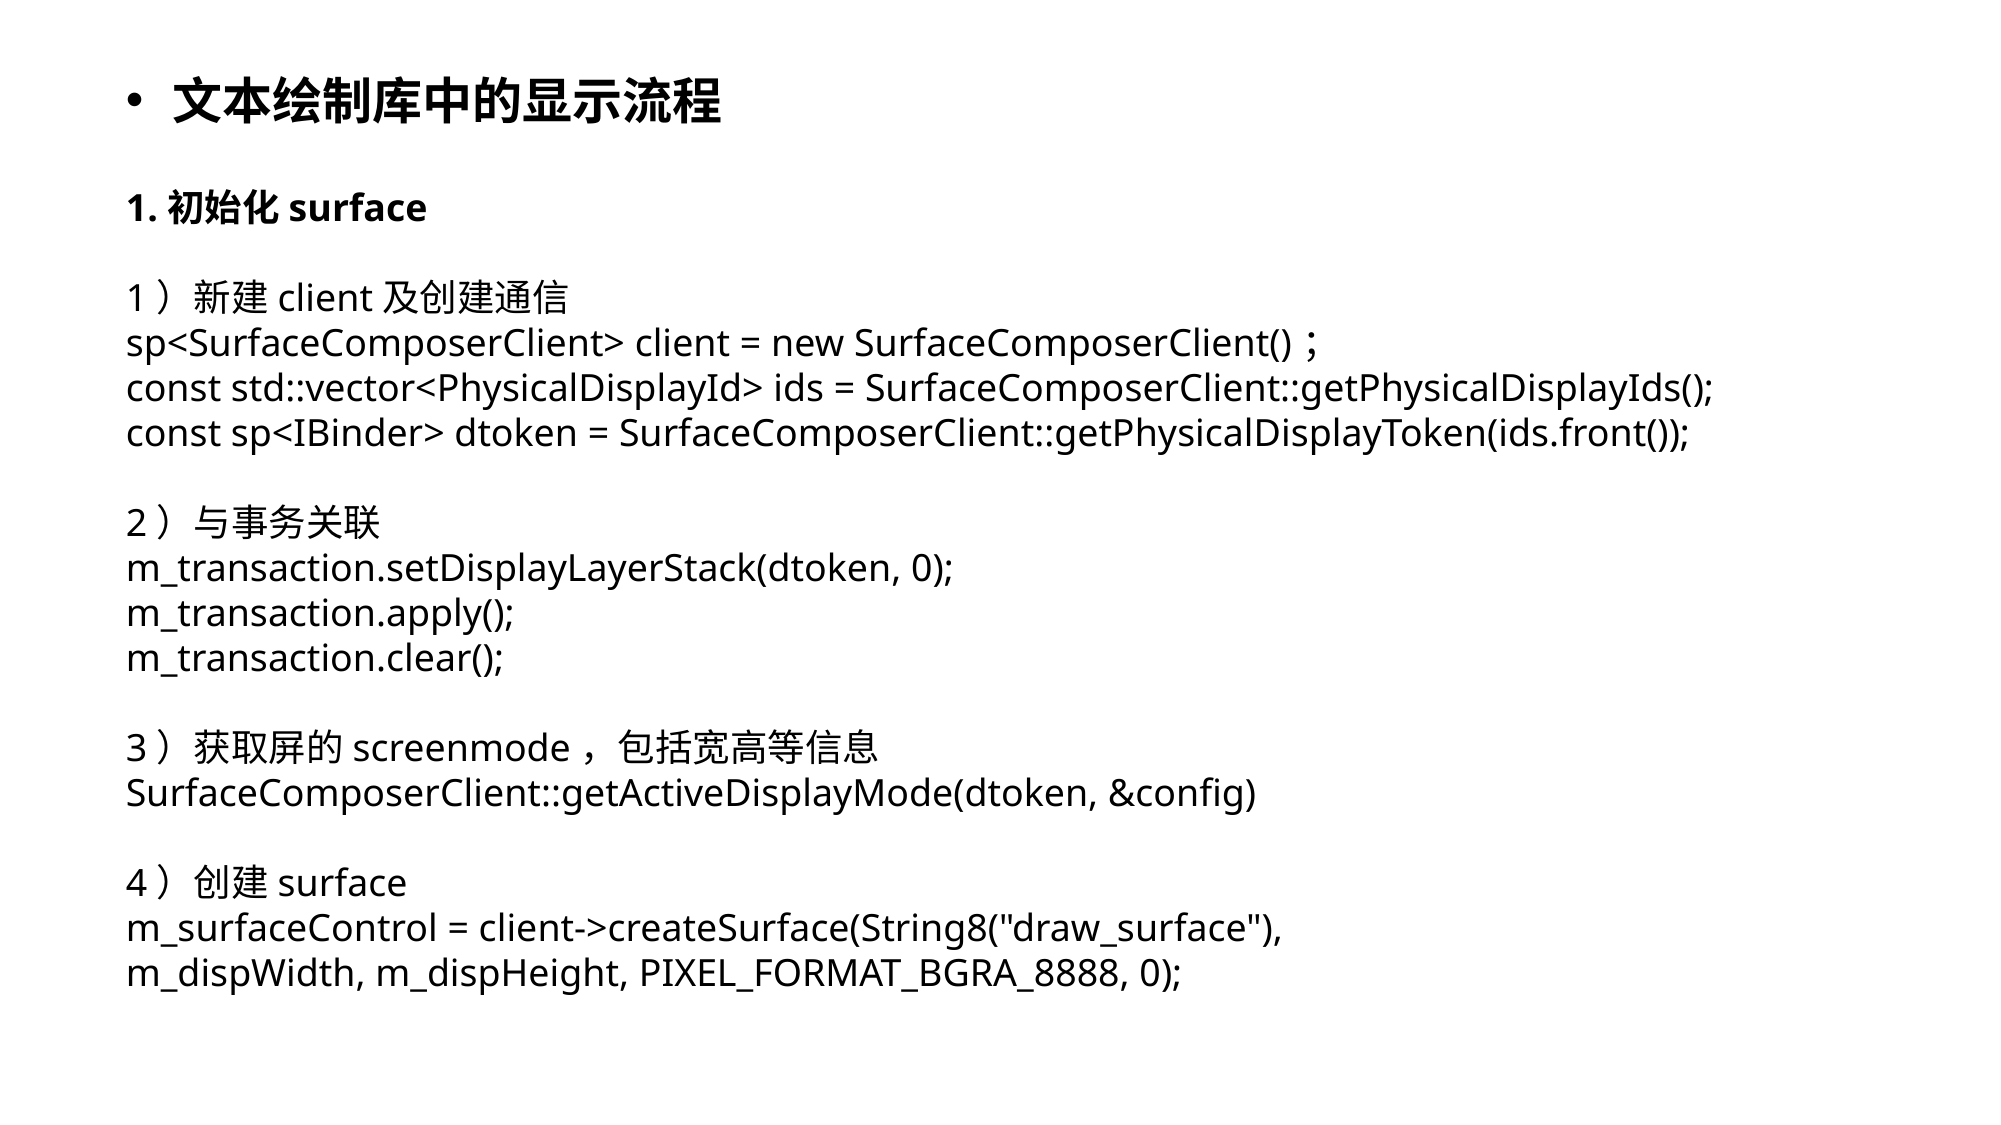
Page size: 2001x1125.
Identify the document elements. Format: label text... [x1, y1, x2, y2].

text_box 文本绘制库中的显示流程 [111, 61, 753, 137]
text_box 1.初始化surface 1）新建client及创建通信 sp<SurfaceComposerClient> client = new SurfaceComposerClient()； const std::vector<PhysicalDisplayId> ids = SurfaceComposerClient::getPhysicalDisplayIds(); const sp<IBinder> dtoken = SurfaceComposerClient::getPhysicalDisplayToken(ids.front()); 2）与事务关联 m_transaction.setDisplayLayerStack(dtoken, 0); m_transaction.apply(); m_transaction.clear(); 3）获取屏的screenmode，包括宽高等信息 SurfaceComposerClient::getActiveDisplayMode(dtoken, &config) 4）创建surface m_surfaceControl = client->createSurface(String8("draw_surface"), m_dispWidth, m_dispHeight, PIXEL_FORMAT_BGRA_8888, 0); [111, 176, 1770, 1046]
